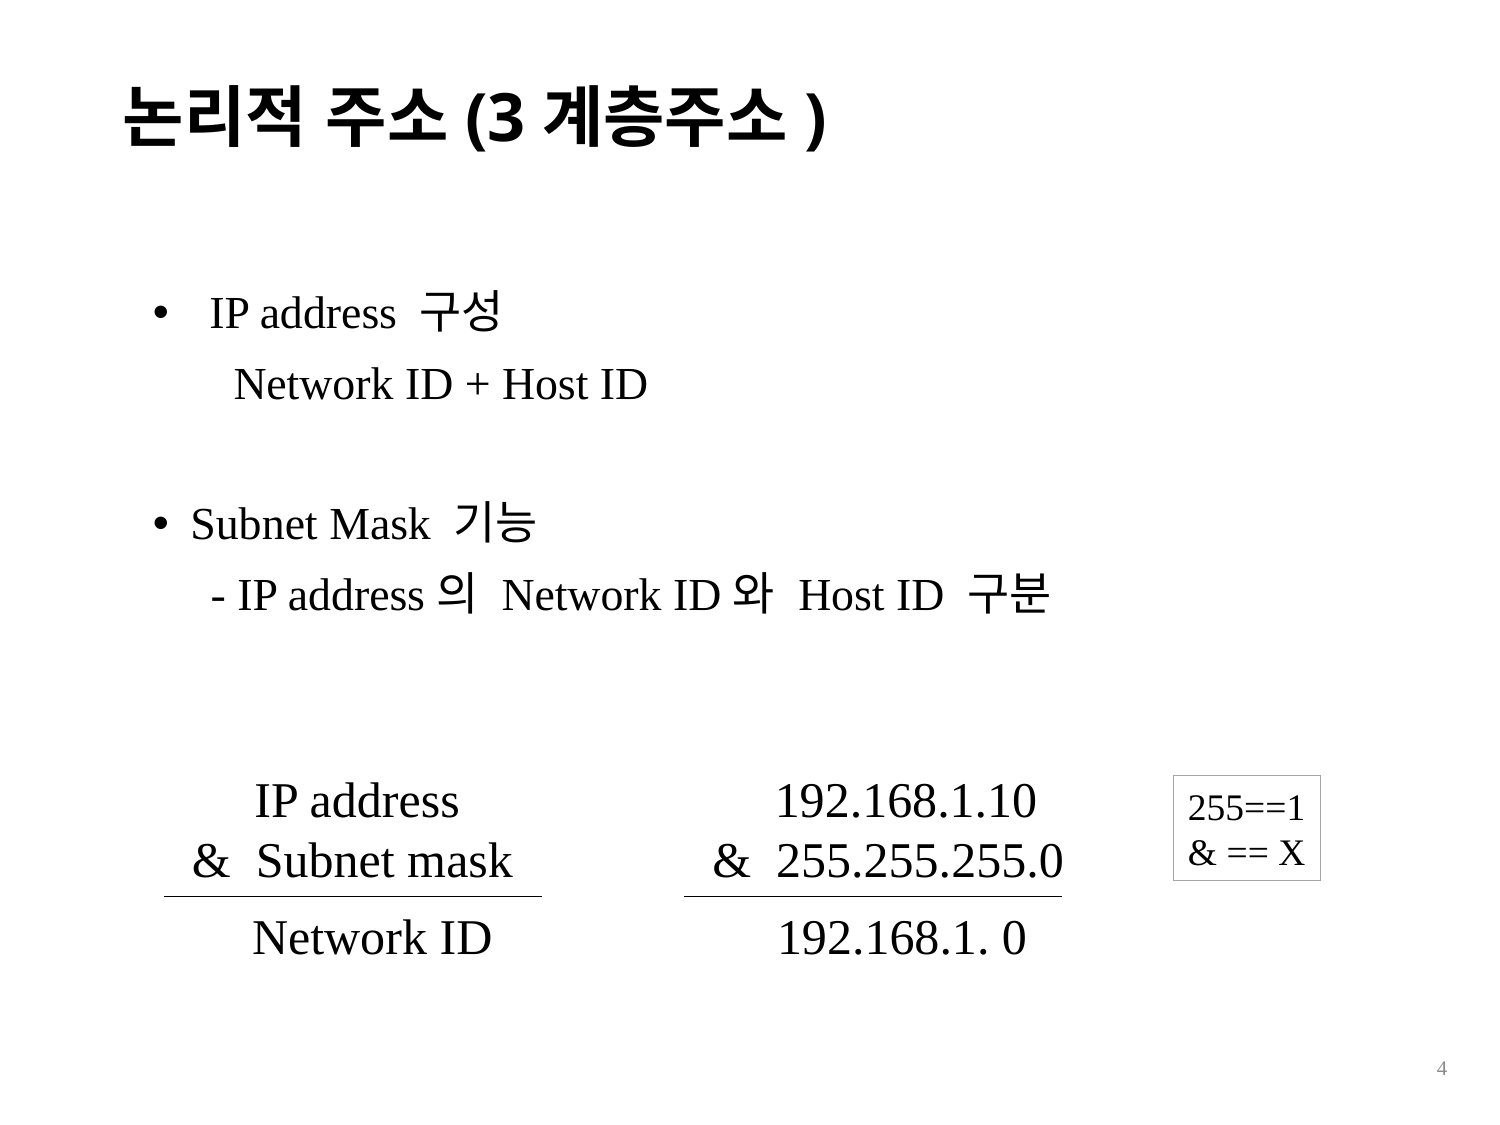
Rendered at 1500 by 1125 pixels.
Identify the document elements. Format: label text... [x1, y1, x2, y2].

text_box 192.168.1. 0 [762, 897, 1042, 972]
text_box 255==1 & == X [1173, 775, 1321, 881]
title 논리적 주소(3계층주소) [107, 76, 1452, 215]
text_box Network ID [237, 897, 508, 972]
text_box IP address & Subnet mask [177, 760, 529, 896]
slide_number 4 [1124, 1037, 1463, 1097]
text_box 192.168.1.10 & 255.255.255.0 [697, 760, 1079, 1016]
list IP address 구성 Network ID + Host ID Subnet Mask 기능 - IP address의 Network ID와 Host ID 구분 [138, 282, 1326, 957]
